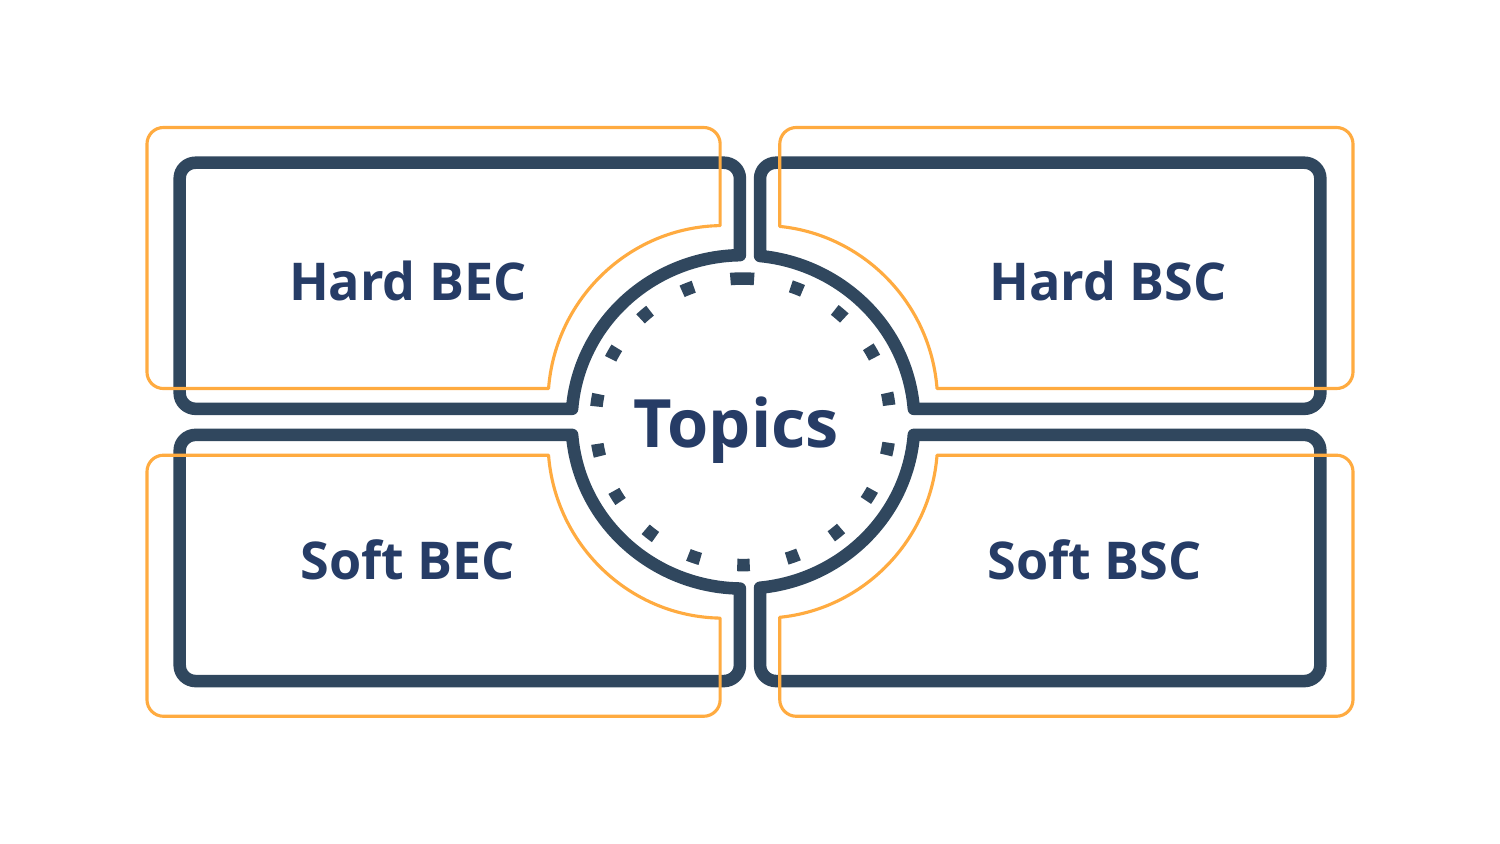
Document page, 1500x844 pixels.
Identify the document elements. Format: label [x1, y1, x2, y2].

text_box [146, 127, 1354, 717]
